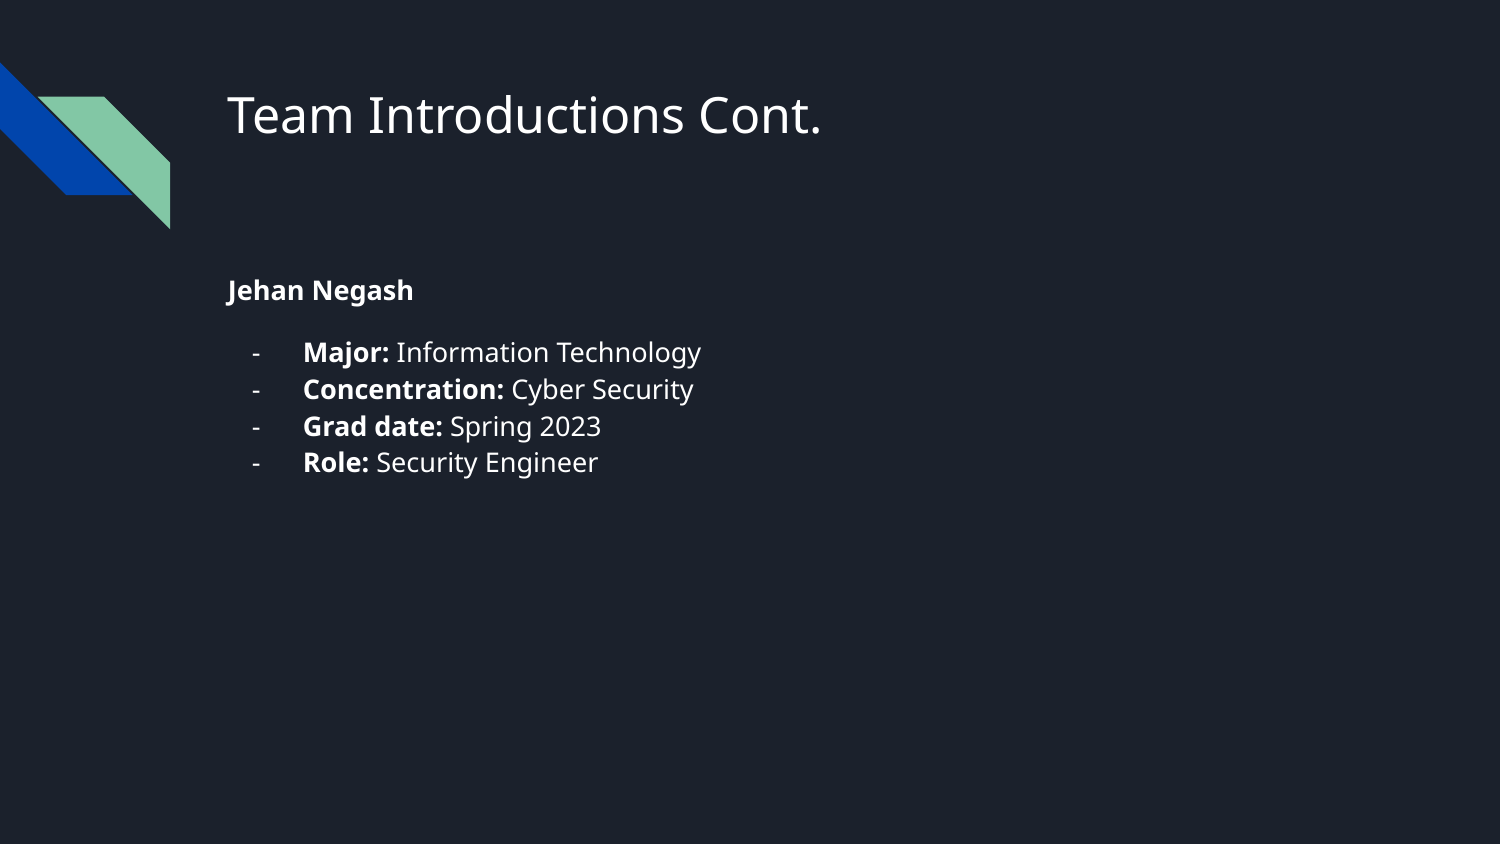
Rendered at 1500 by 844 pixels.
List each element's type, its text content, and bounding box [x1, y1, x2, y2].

list Jehan Negash Major: Information Technology Concentration: Cyber Security Grad date: Spring 2023 Role: Security Engineer [212, 257, 1368, 735]
title Team Introductions Cont. [212, 64, 1368, 215]
